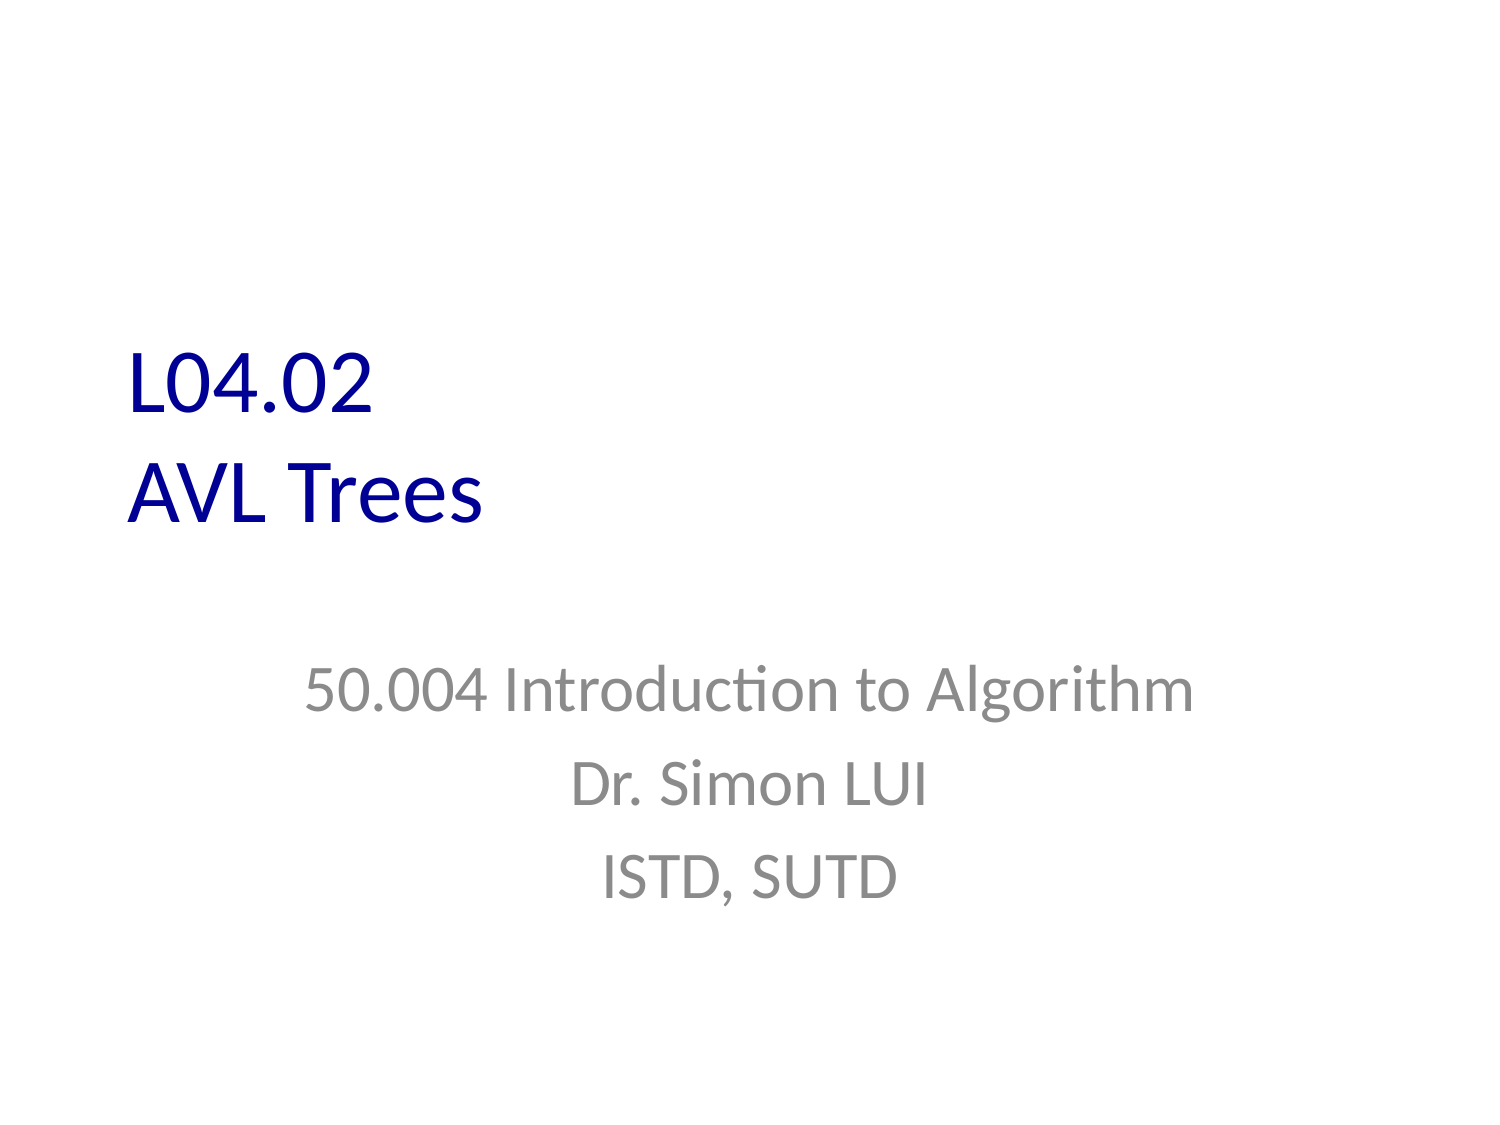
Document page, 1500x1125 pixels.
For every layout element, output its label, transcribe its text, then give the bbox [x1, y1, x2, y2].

title L04.02 AVL Trees [112, 270, 1388, 591]
subtitle 50.004 Introduction to Algorithm Dr. Simon LUI ISTD, SUTD [225, 637, 1275, 925]
